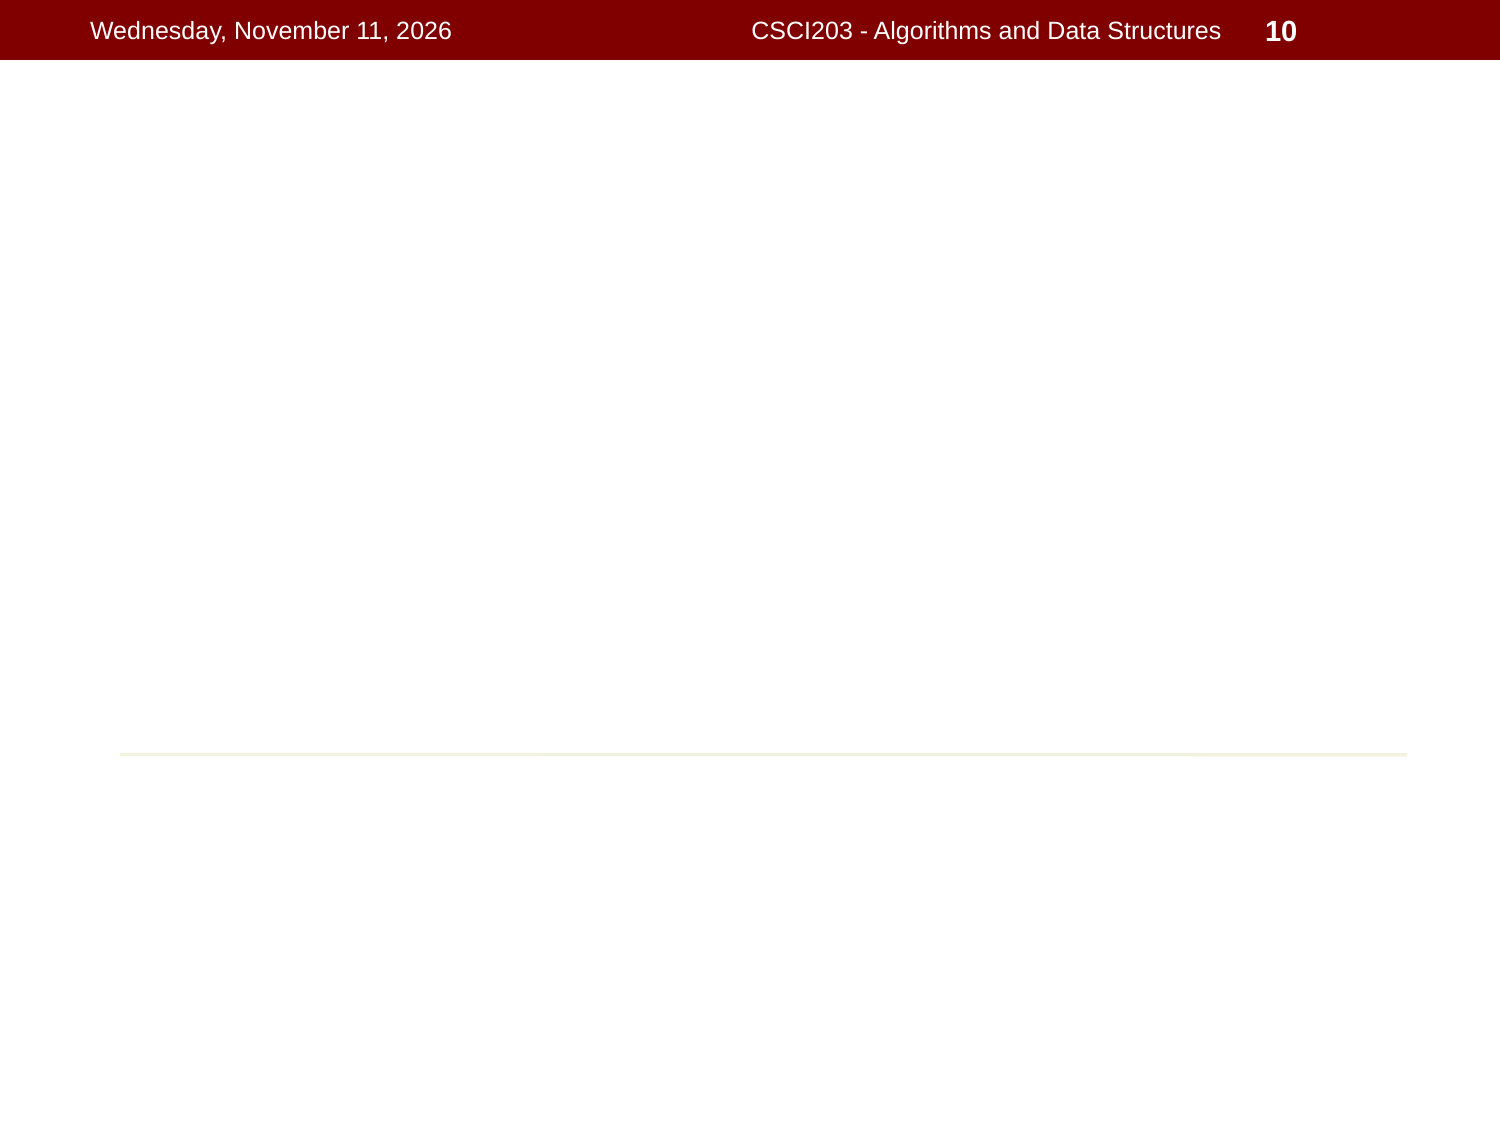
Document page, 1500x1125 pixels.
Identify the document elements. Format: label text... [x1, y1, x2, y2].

slide_number 10 [1250, 3, 1425, 57]
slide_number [75, 3, 550, 57]
footer CSCI203 - Algorithms and Data Structures [562, 3, 1238, 57]
